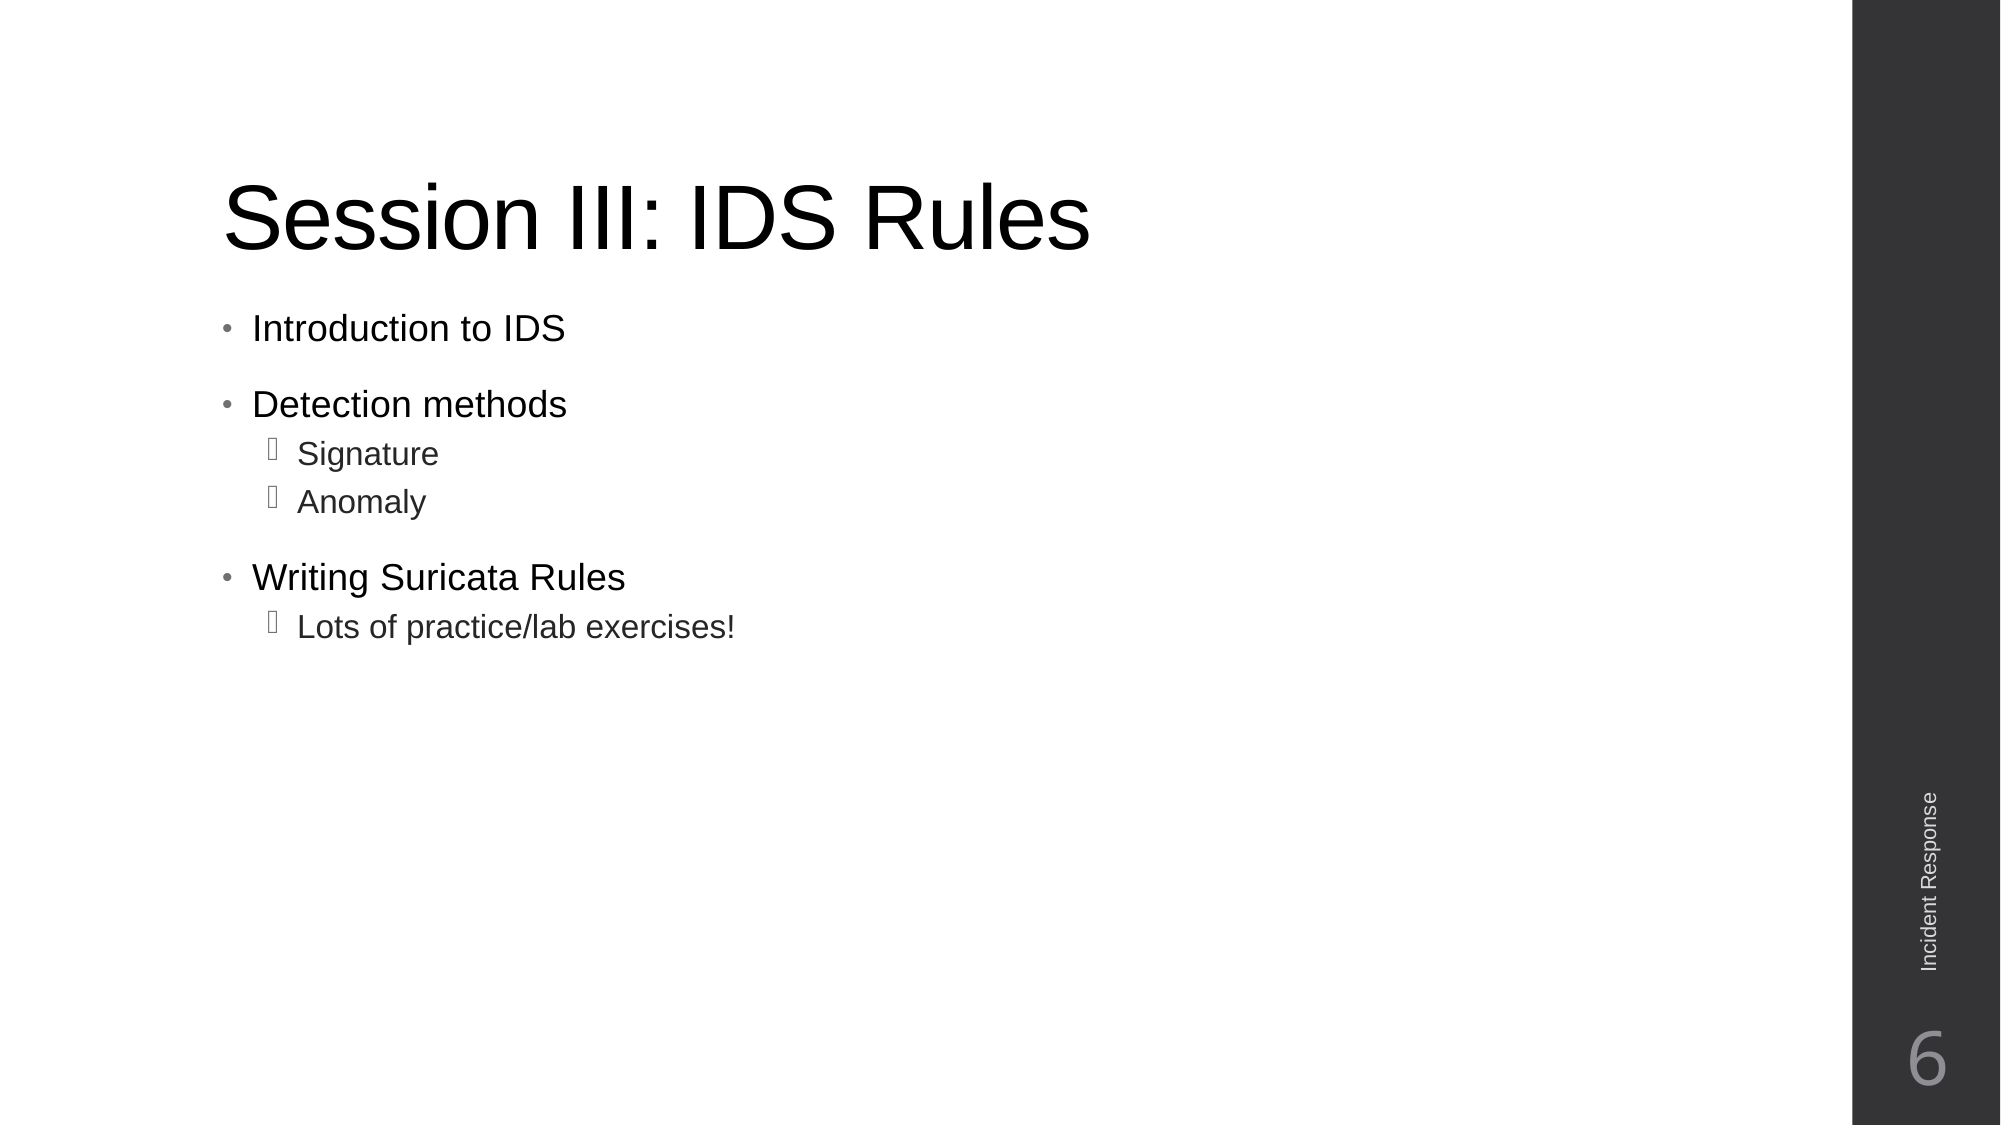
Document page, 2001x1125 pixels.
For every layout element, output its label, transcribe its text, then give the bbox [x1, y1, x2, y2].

title Session III: IDS Rules [206, 60, 1797, 278]
slide_number 6 [1852, 1012, 2000, 1110]
footer Incident Response [1897, 400, 1958, 988]
list Introduction to IDS Detection methods Signature Anomaly Writing Suricata Rules Lots of practice/lab exercises! [206, 299, 1617, 1014]
